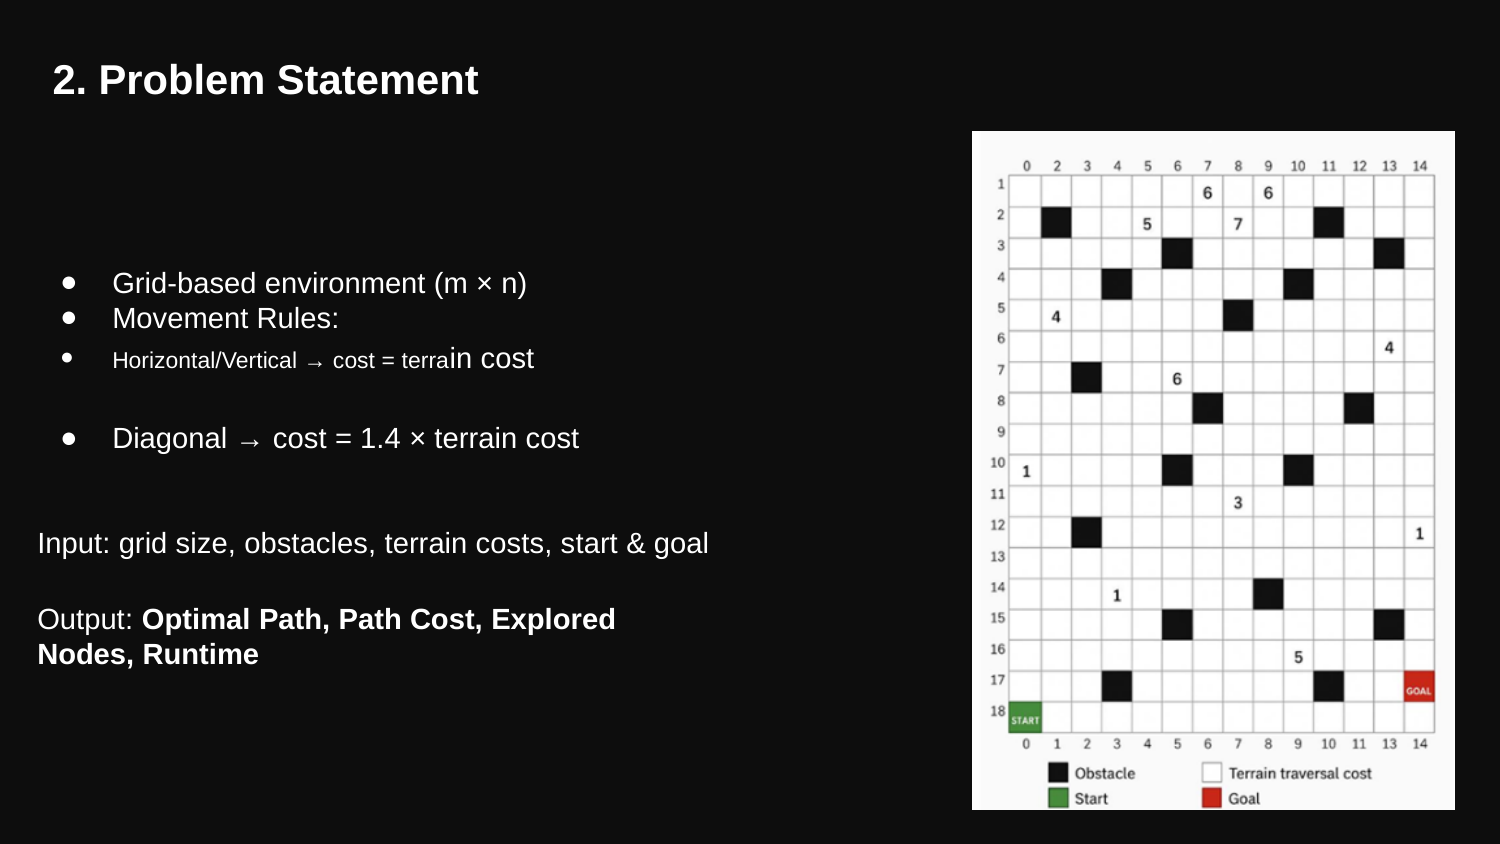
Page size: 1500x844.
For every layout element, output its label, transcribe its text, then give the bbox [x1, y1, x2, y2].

picture [972, 131, 1455, 810]
title 2. Problem Statement [37, 37, 737, 200]
subtitle Grid-based environment (m × n) Movement Rules: Horizontal/Vertical → cost = terrain cost Diagonal → cost = 1.4 × terrain cost Input: grid size, obstacles, terrain costs, start & goal Output: Optimal Path, Path Cost, Explored Nodes, Runtime [22, 249, 737, 692]
